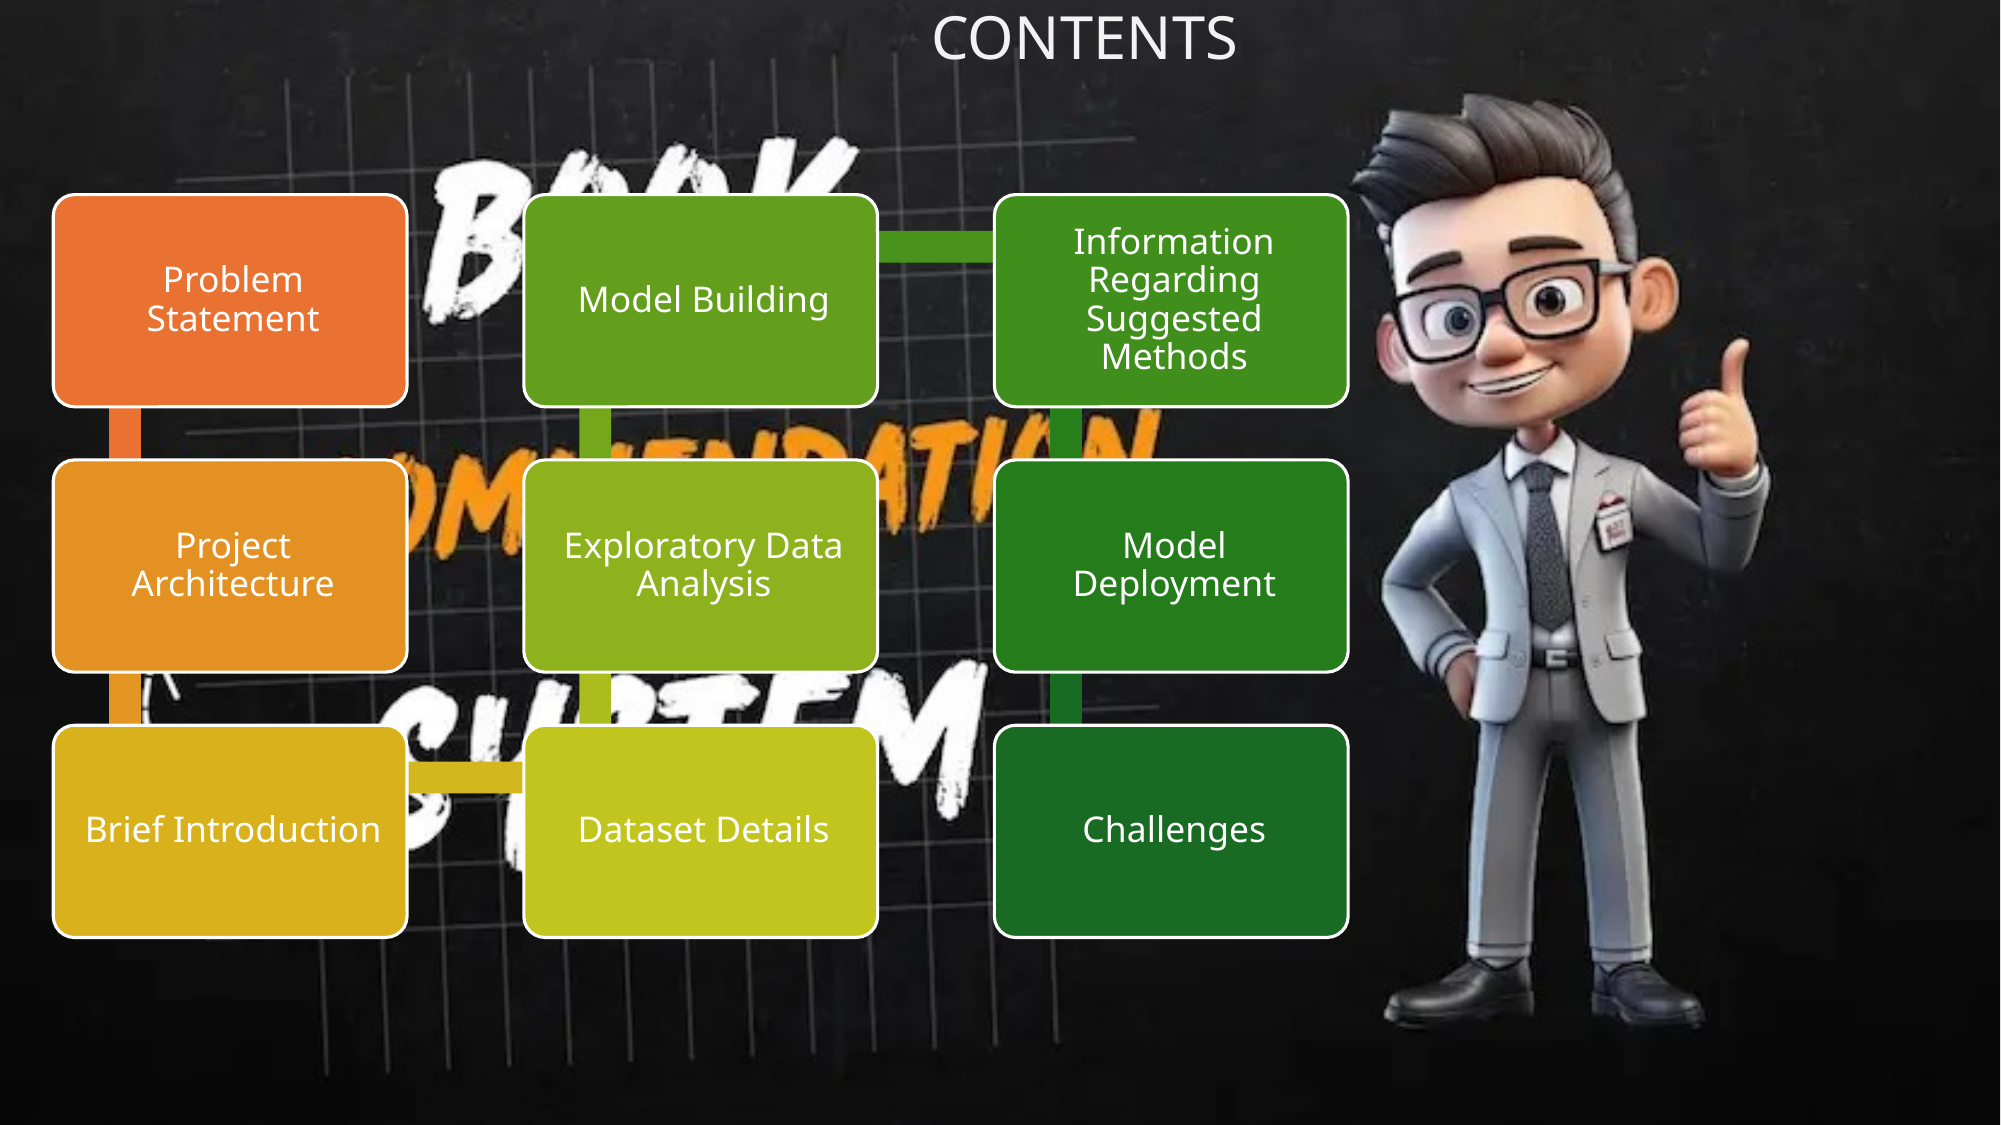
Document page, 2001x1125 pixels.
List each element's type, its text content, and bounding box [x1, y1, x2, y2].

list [52, 76, 1350, 1057]
title CONTENTS [667, 0, 1503, 152]
picture [0, 0, 2001, 1125]
